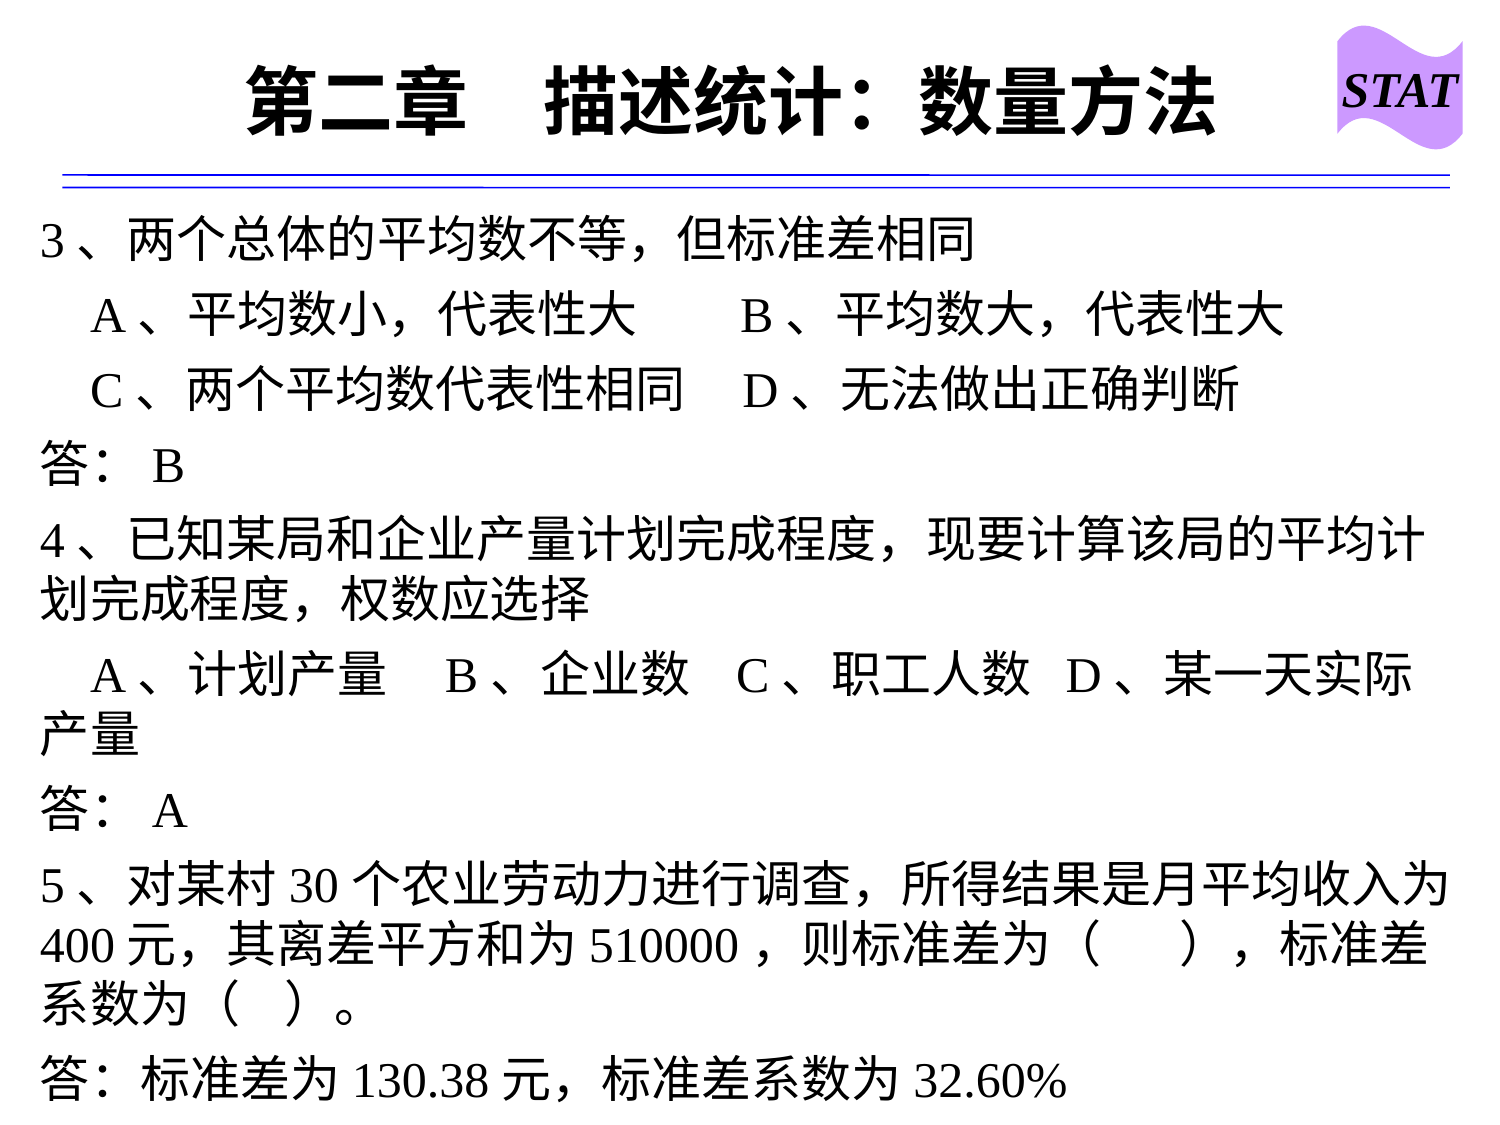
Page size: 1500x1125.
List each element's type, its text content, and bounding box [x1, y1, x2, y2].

title 第二章 描述统计：数量方法 [74, 49, 1388, 151]
subtitle 3、两个总体的平均数不等，但标准差相同 A、平均数小，代表性大 B、平均数大，代表性大 C、两个平均数代表性相同 D、无法做出正确判断 答：B 4、已知某局和企业产量计划完成程度，现要计算该局的平均计划完成程度，权数应选择 A、计划产量 B、企业数 C、职工人数 D、某一天实际产量 答：A 5、对某村30个农业劳动力进行调查，所得结果是月平均收入为400元，其离差平方和为510000，则标准差为（ ），标准差系数为（ ）。 答：标准差为130.38元，标准差系数为32.60% [24, 199, 1476, 1088]
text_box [740, 544, 760, 581]
text_box STAT [1337, 25, 1463, 150]
